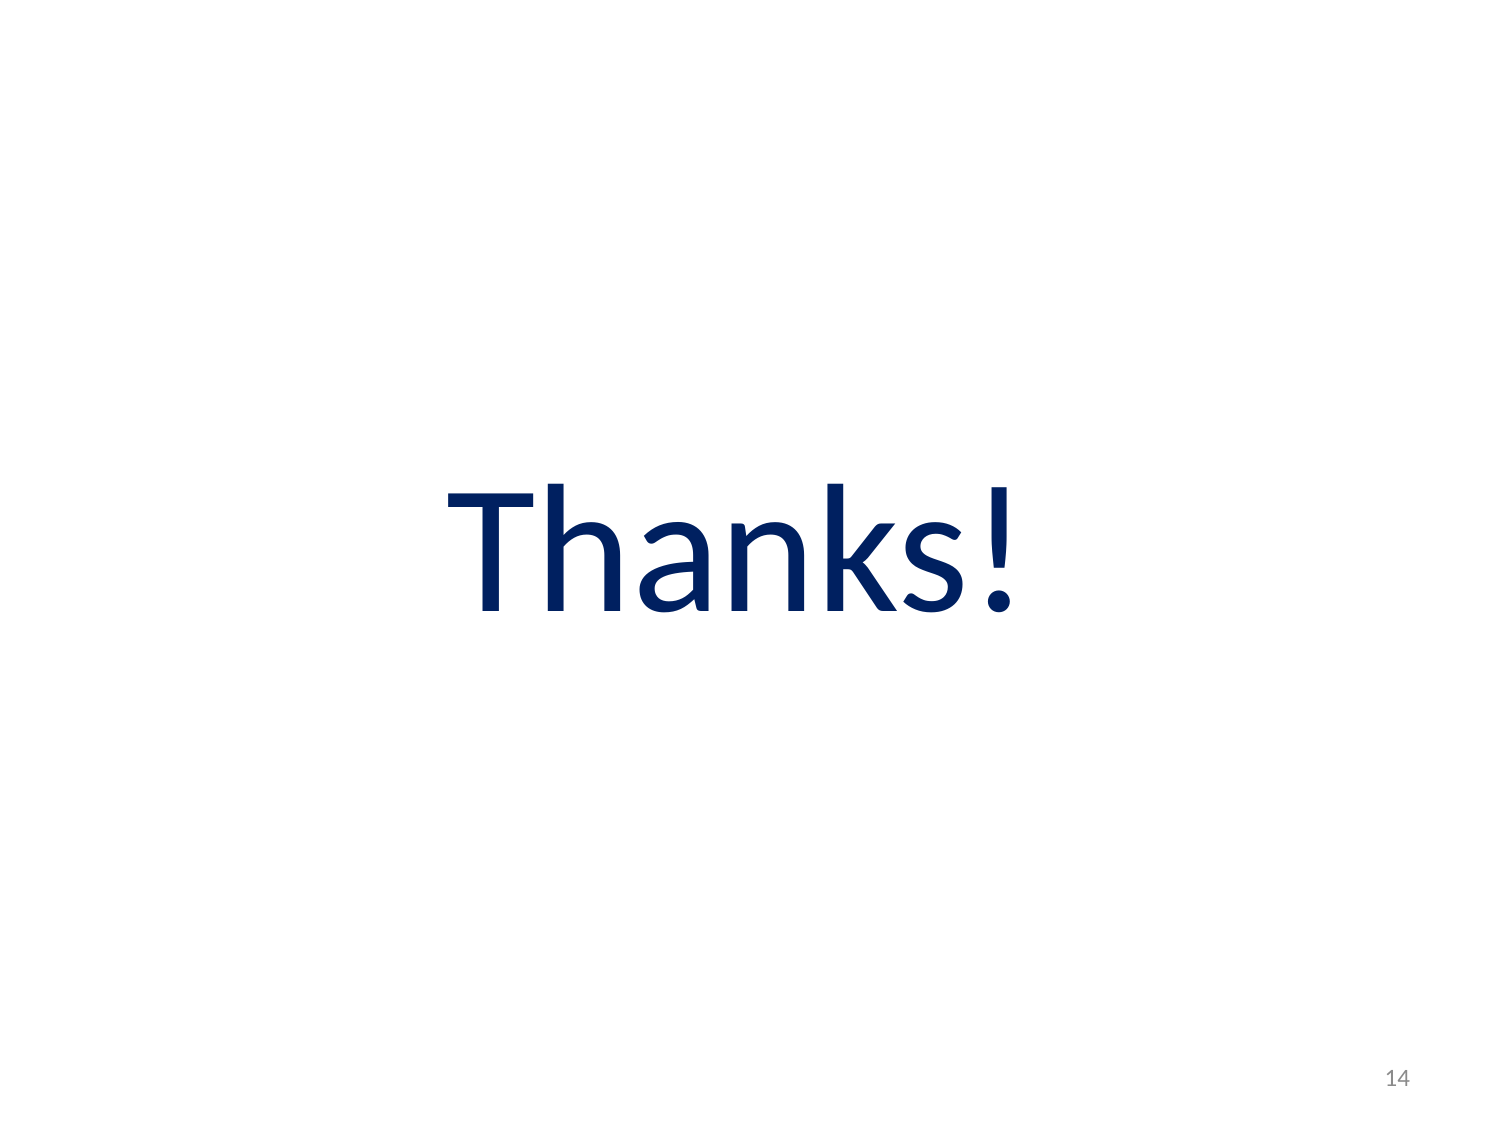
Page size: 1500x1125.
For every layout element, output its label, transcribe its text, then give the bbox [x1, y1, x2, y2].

text_box Thanks! [159, 420, 1317, 656]
slide_number 14 [1246, 1046, 1425, 1107]
